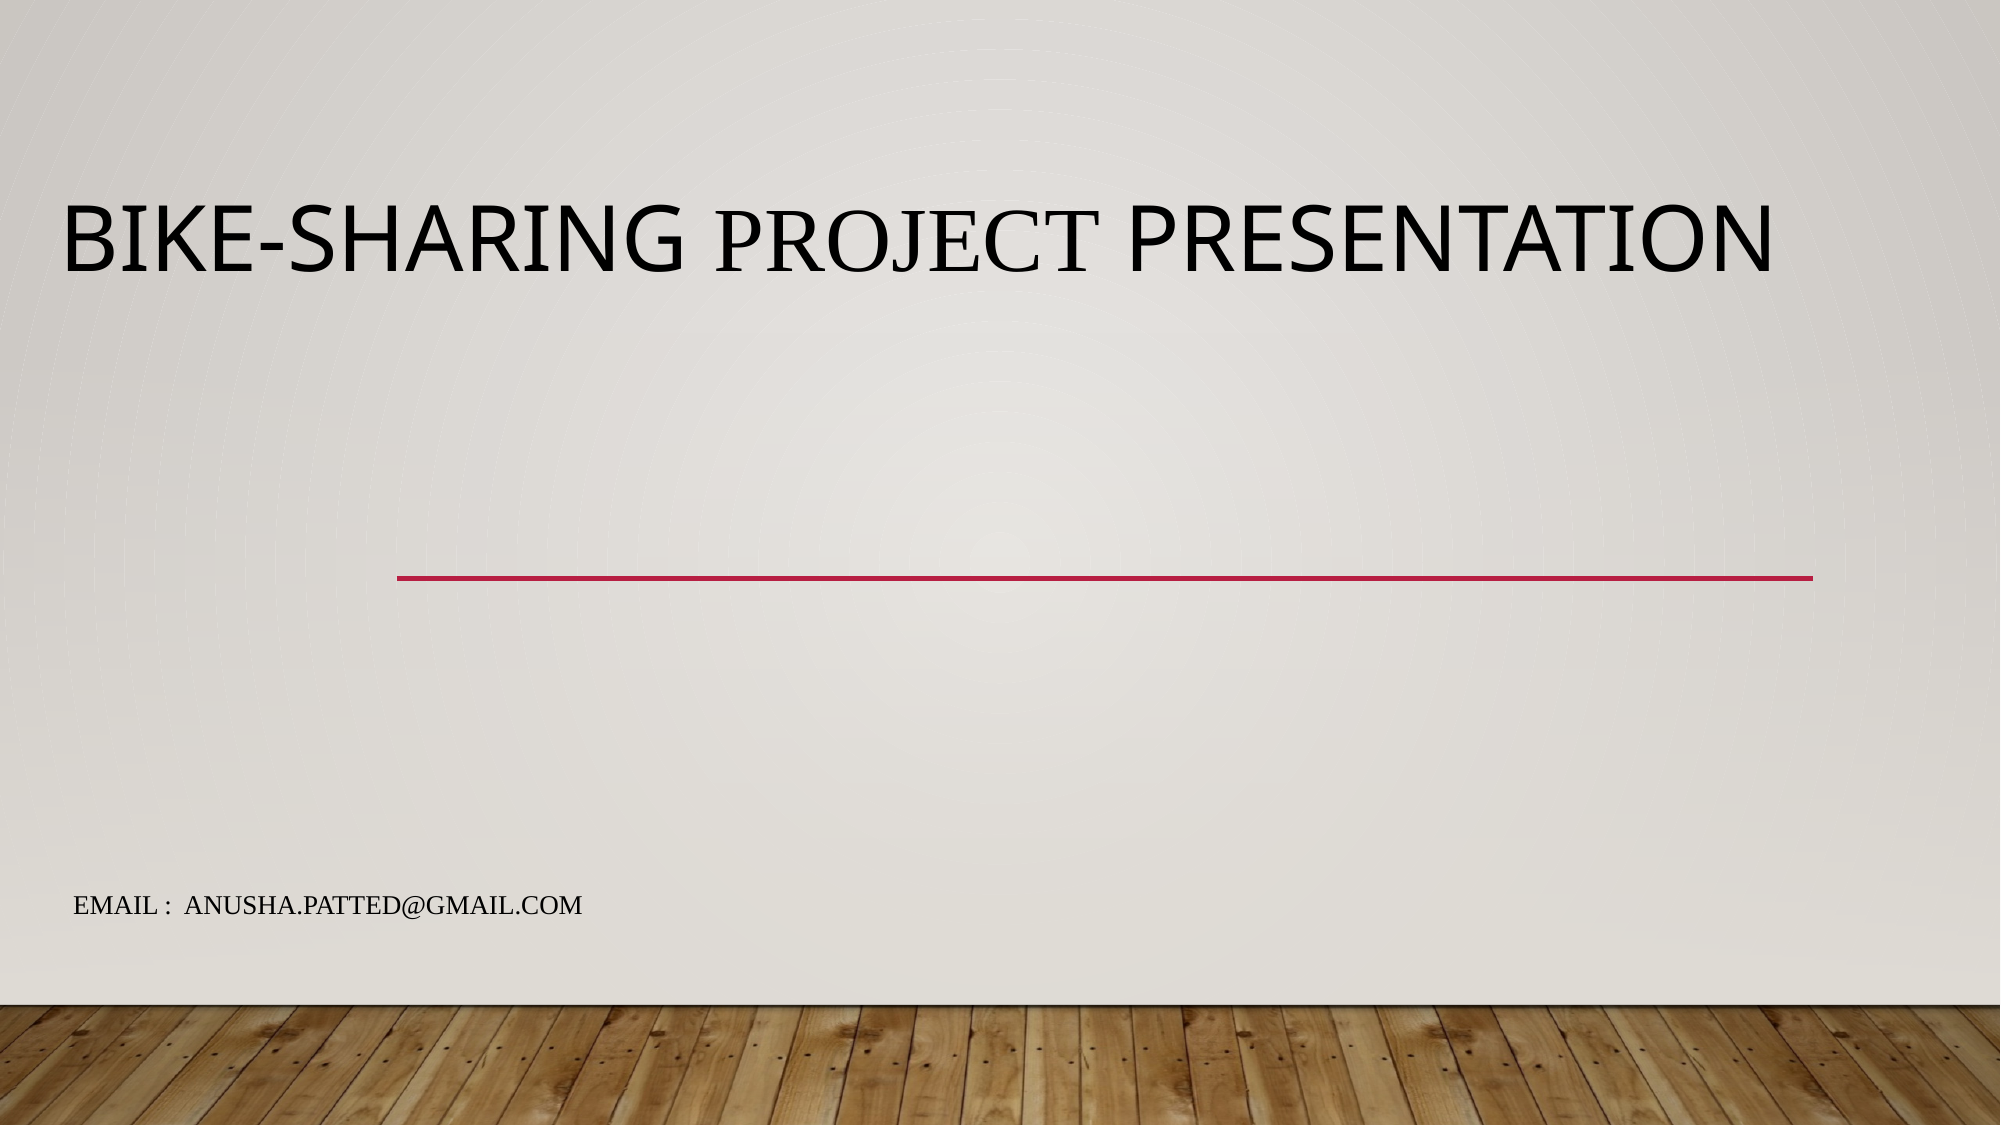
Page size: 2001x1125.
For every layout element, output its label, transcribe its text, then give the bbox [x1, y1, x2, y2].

subtitle Email : Anusha.patted@gmail.com [58, 865, 638, 954]
picture [0, 1005, 2000, 1125]
title Bike-Sharing Project Presentation [25, 131, 1814, 292]
